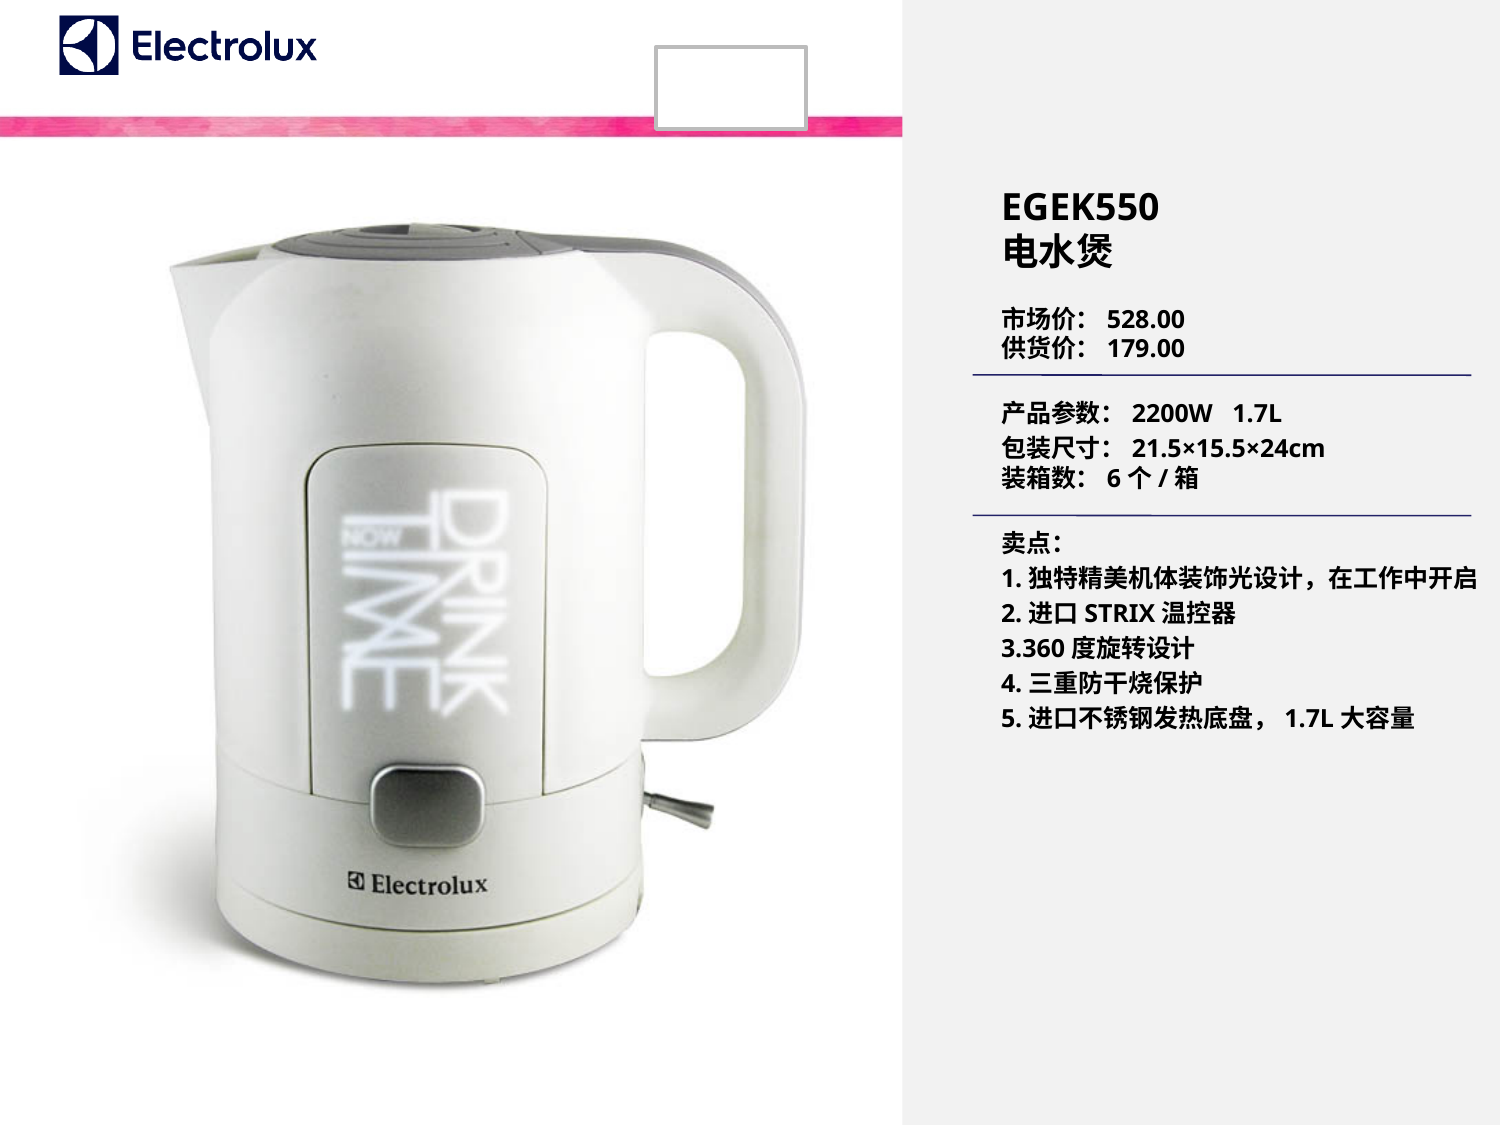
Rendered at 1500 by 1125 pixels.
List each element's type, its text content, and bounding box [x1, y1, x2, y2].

picture [0, 0, 900, 1125]
text_box [900, 0, 1500, 1125]
text_box EGEK550 电水煲 市场价：528.00 供货价：179.00 产品参数：2200W 1.7L 包装尺寸：21.5×15.5×24cm 装箱数：6个/箱 卖点： 1.独特精美机体装饰光设计，在工作中开启 2.进口STRIX温控器 3.360度旋转设计 4.三重防干烧保护 5.进口不锈钢发热底盘，1.7L大容量 [986, 175, 1495, 775]
text_box 订购品 [654, 45, 808, 131]
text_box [972, 374, 1472, 516]
